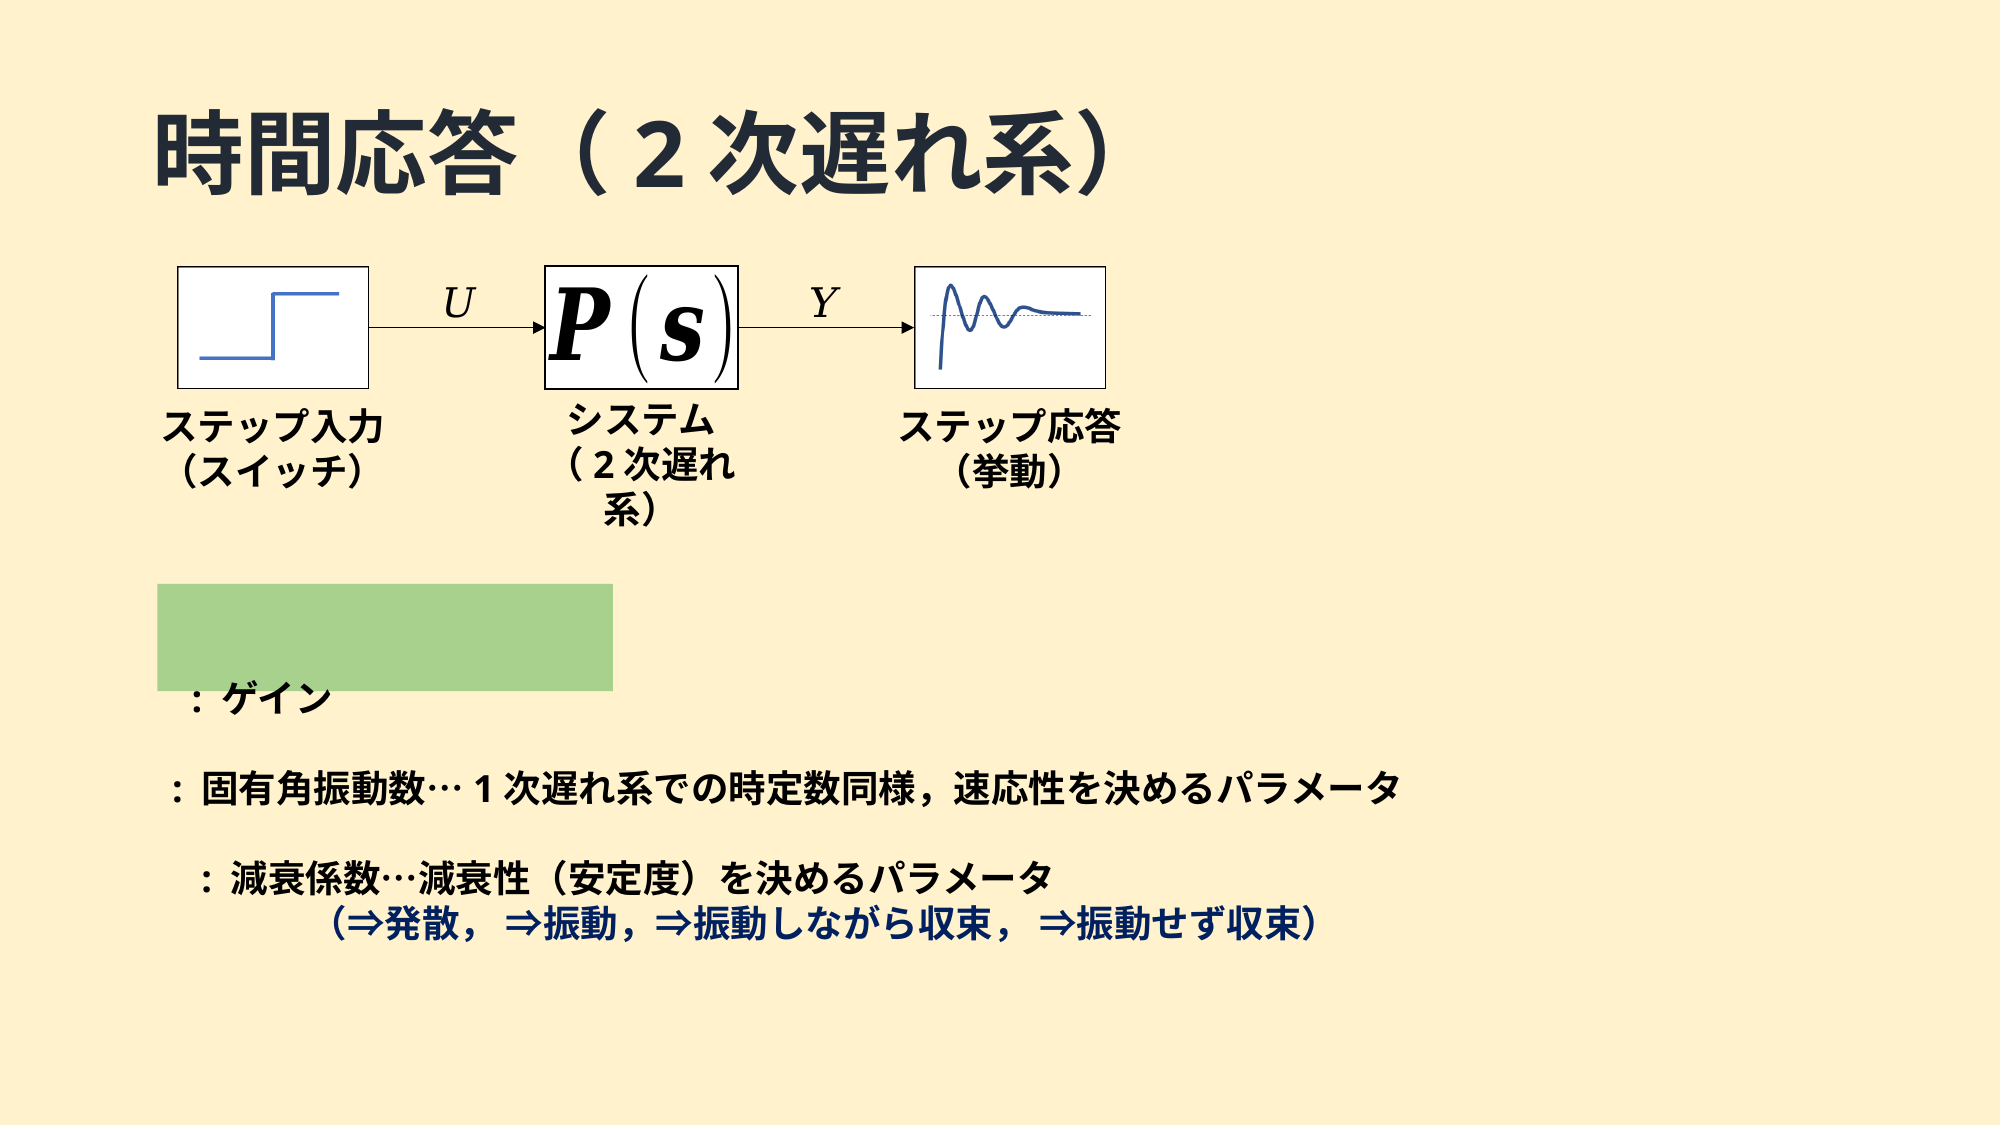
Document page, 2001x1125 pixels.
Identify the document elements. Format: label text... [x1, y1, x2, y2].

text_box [137, 266, 1811, 1014]
title 時間応答（2次遅れ系） [137, 49, 1791, 266]
